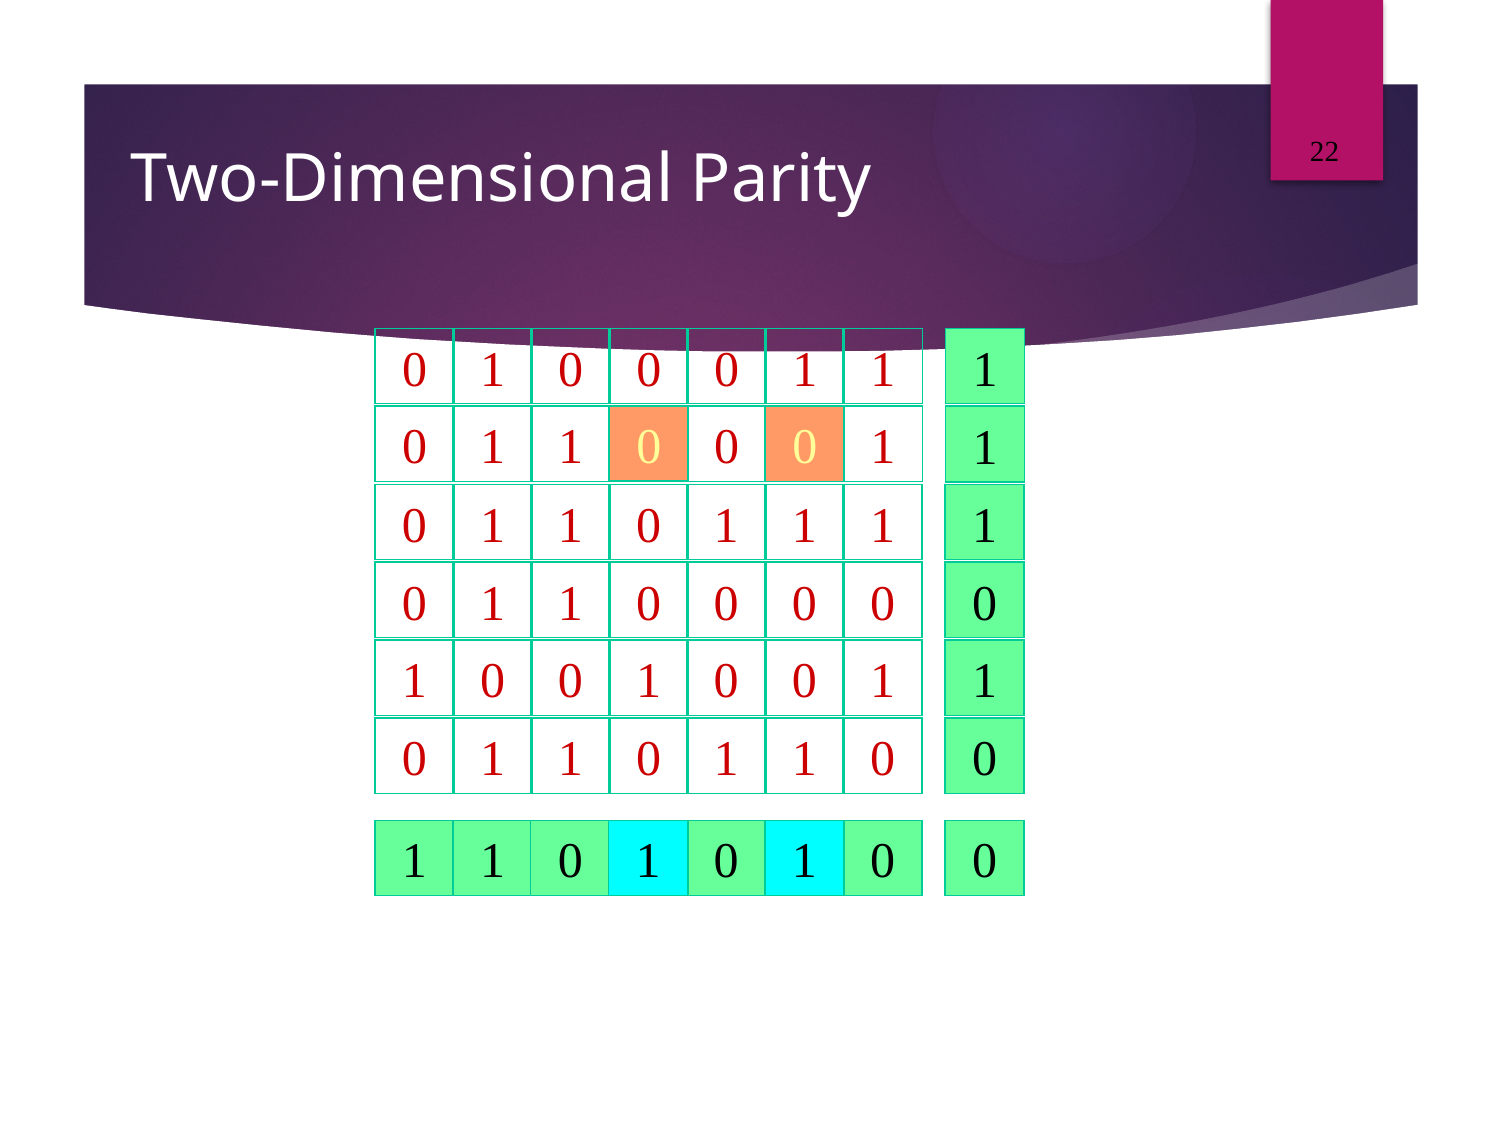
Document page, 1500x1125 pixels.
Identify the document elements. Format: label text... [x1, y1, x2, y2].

text_box 0 [374, 484, 452, 560]
text_box 1 [845, 406, 923, 482]
text_box 0 [452, 640, 530, 716]
text_box 0 [608, 562, 686, 638]
text_box 1 [452, 718, 530, 794]
text_box 0 [530, 640, 608, 716]
text_box 1 [453, 328, 530, 404]
text_box 1 [842, 484, 923, 560]
text_box 0 [765, 406, 845, 482]
text_box 1 [945, 640, 1025, 716]
text_box 0 [764, 562, 842, 638]
text_box 1 [842, 640, 923, 716]
text_box 1 [764, 820, 844, 896]
text_box 1 [530, 484, 608, 560]
text_box 1 [374, 640, 452, 716]
text_box 0 [686, 328, 765, 404]
text_box 0 [530, 820, 608, 896]
text_box 0 [374, 718, 452, 794]
text_box 1 [530, 406, 609, 482]
text_box 1 [452, 484, 530, 560]
text_box 0 [608, 484, 686, 560]
text_box 0 [844, 820, 923, 896]
text_box 1 [608, 820, 688, 896]
text_box 0 [375, 328, 453, 404]
text_box 0 [609, 405, 689, 482]
text_box 1 [765, 328, 843, 404]
text_box 1 [608, 640, 686, 716]
text_box 0 [764, 640, 842, 716]
text_box 1 [686, 484, 764, 560]
text_box 1 [686, 718, 764, 794]
text_box 1 [452, 562, 530, 638]
text_box 0 [945, 718, 1025, 794]
text_box 1 [374, 820, 452, 896]
text_box 0 [945, 562, 1025, 638]
text_box 1 [843, 328, 923, 404]
text_box 0 [375, 406, 453, 482]
text_box 1 [530, 718, 608, 794]
text_box 1 [945, 328, 1025, 404]
text_box 0 [609, 328, 686, 404]
slide_number 22 [1259, 48, 1390, 175]
text_box 1 [530, 562, 608, 638]
text_box 0 [842, 718, 923, 794]
text_box 0 [945, 820, 1025, 896]
text_box 1 [452, 820, 530, 896]
text_box 0 [530, 328, 609, 404]
text_box 0 [686, 562, 764, 638]
text_box 0 [374, 562, 452, 638]
text_box 0 [686, 640, 764, 716]
text_box 1 [764, 718, 842, 794]
title Two-Dimensional Parity [115, 80, 1391, 269]
text_box 1 [945, 406, 1025, 482]
text_box 0 [842, 562, 923, 638]
text_box 0 [688, 820, 764, 896]
text_box 1 [764, 484, 842, 560]
text_box 1 [453, 406, 530, 482]
text_box 1 [945, 484, 1025, 560]
text_box 0 [608, 718, 686, 794]
text_box 0 [689, 406, 765, 482]
